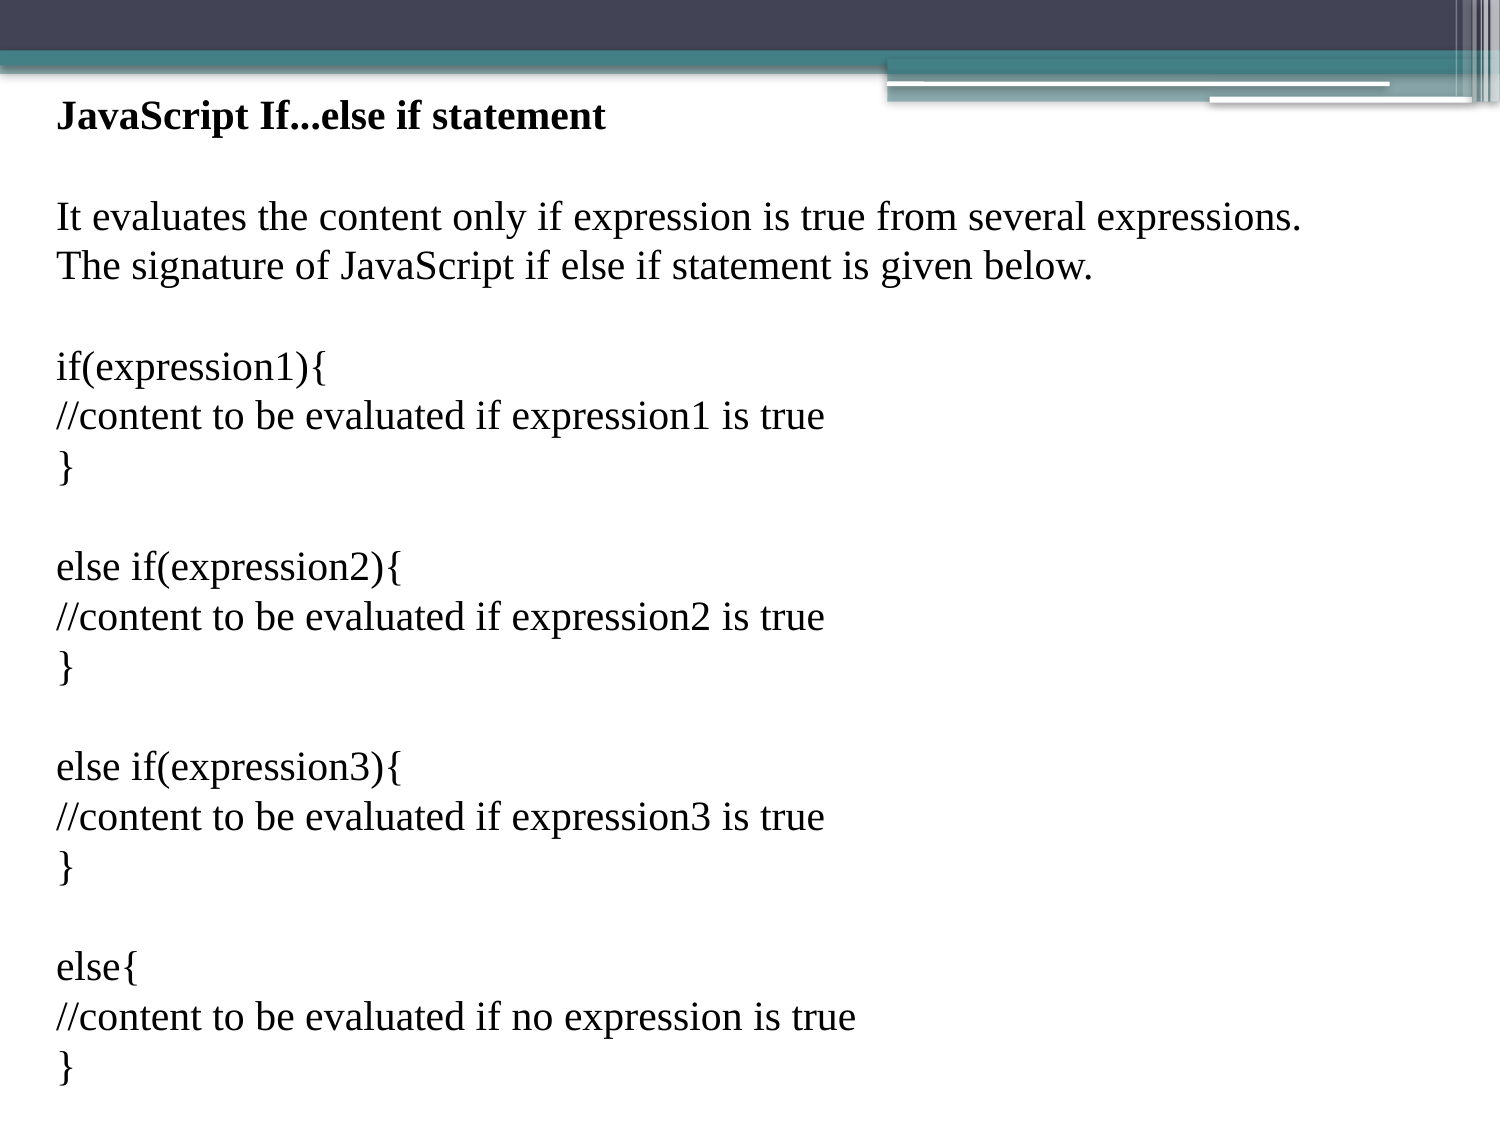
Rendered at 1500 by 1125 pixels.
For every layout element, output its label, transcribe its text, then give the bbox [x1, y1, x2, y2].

text_box JavaScript If...else if statement It evaluates the content only if expression is true from several expressions. The signature of JavaScript if else if statement is given below. if(expression1){ //content to be evaluated if expression1 is true } else if(expression2){ //content to be evaluated if expression2 is true } else if(expression3){ //content to be evaluated if expression3 is true } else{ //content to be evaluated if no expression is true } [41, 80, 1424, 1097]
